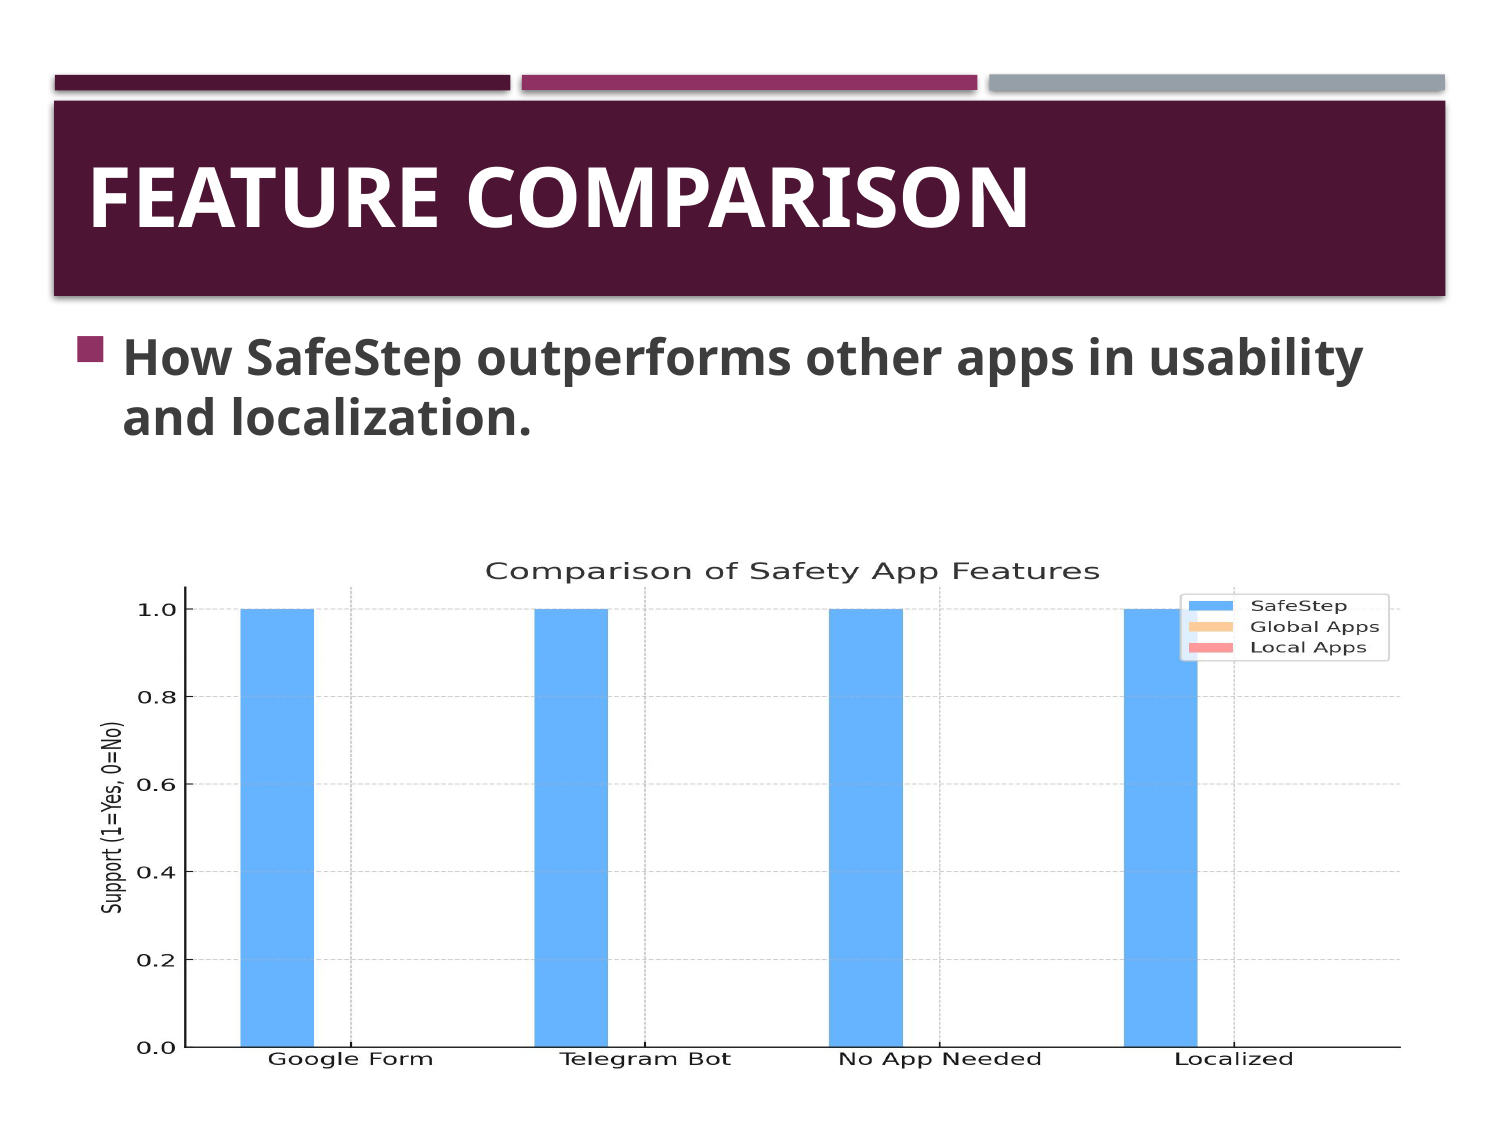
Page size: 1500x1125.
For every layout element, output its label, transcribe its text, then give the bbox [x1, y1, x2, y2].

list How SafeStep outperforms other apps in usability and localization. [57, 83, 1415, 688]
picture [84, 552, 1415, 1079]
